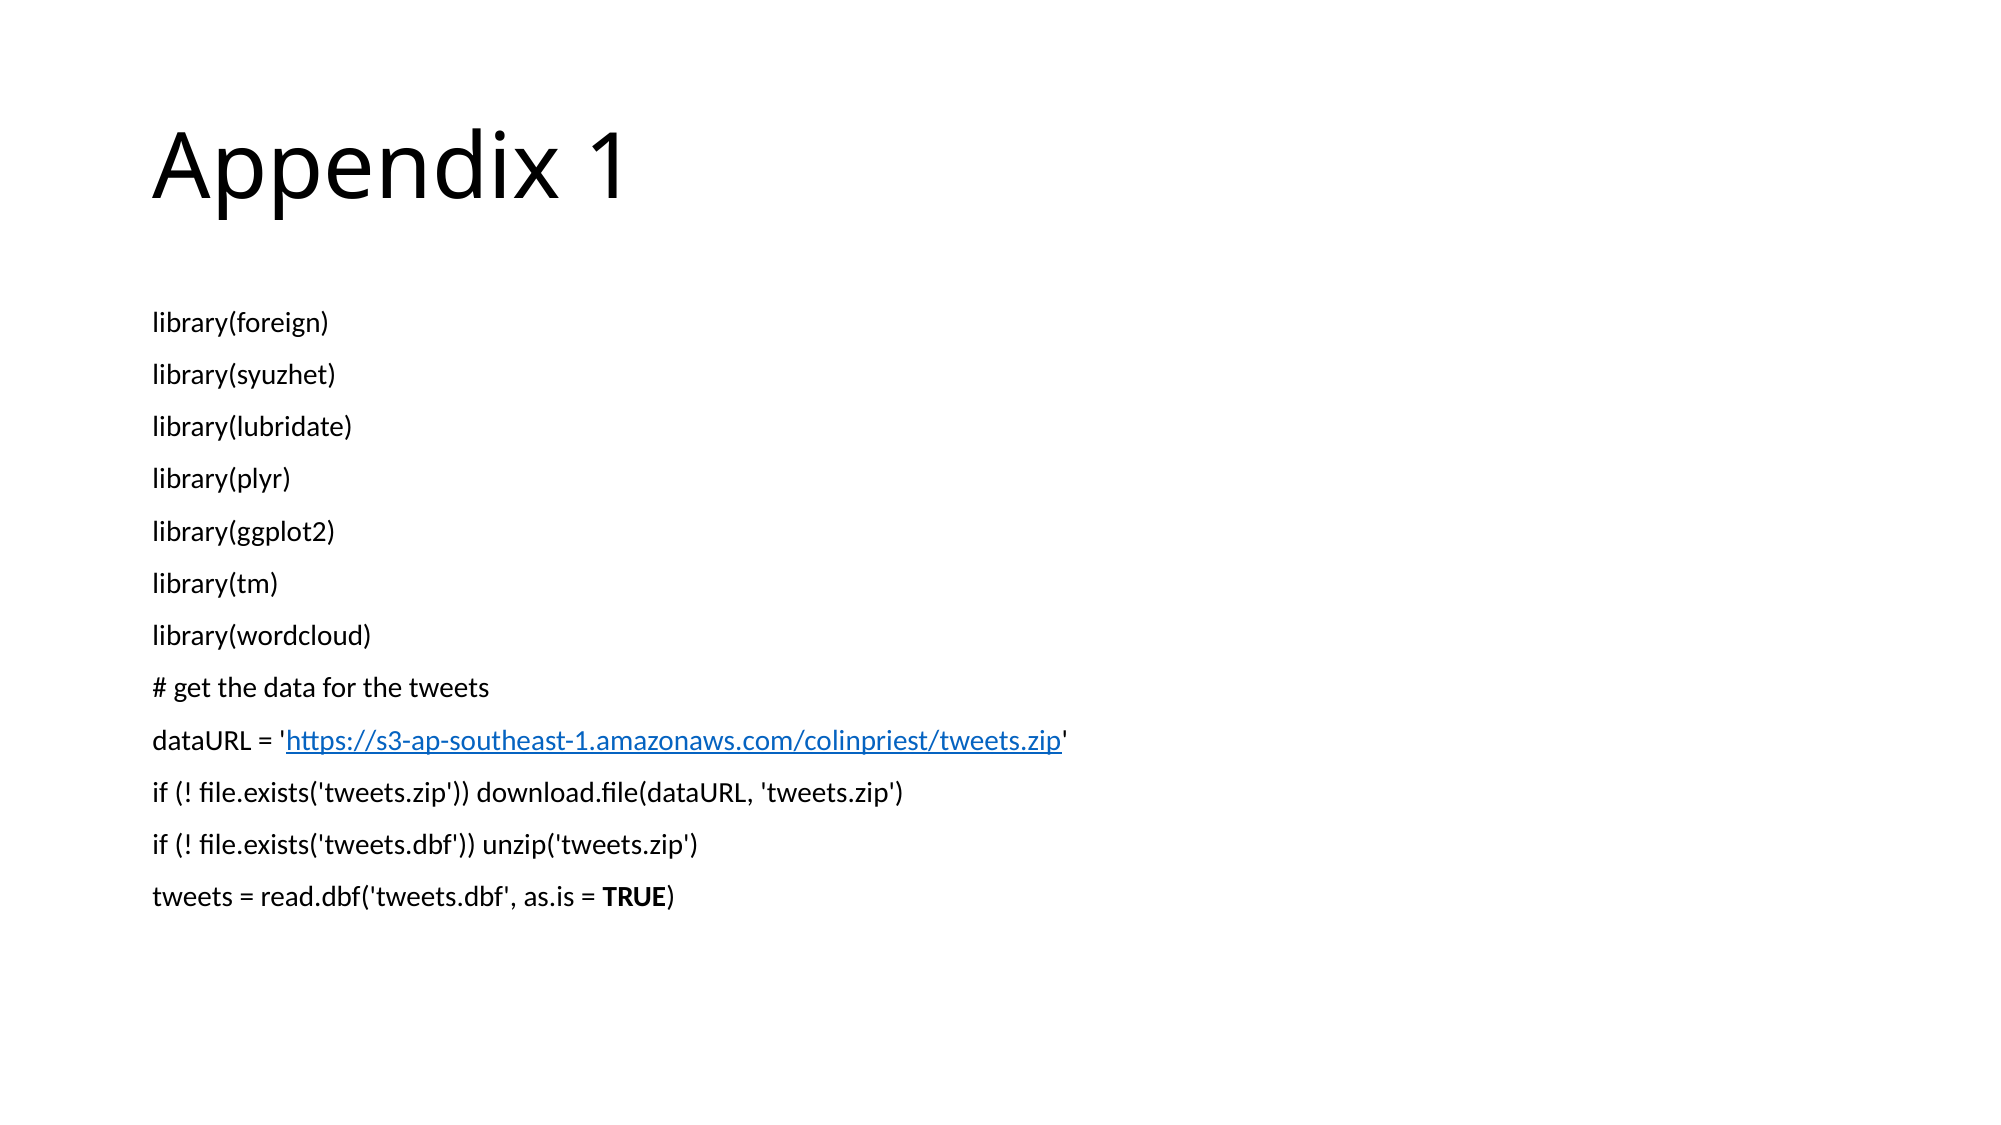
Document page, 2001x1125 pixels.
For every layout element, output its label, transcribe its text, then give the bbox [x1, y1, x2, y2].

list library(foreign) library(syuzhet) library(lubridate) library(plyr) library(ggplot2) library(tm) library(wordcloud) # get the data for the tweets dataURL = 'https://s3-ap-southeast-1.amazonaws.com/colinpriest/tweets.zip' if (! file.exists('tweets.zip')) download.file(dataURL, 'tweets.zip') if (! file.exists('tweets.dbf')) unzip('tweets.zip') tweets = read.dbf('tweets.dbf', as.is = TRUE) [137, 299, 1863, 1014]
title Appendix 1 [137, 59, 1863, 278]
